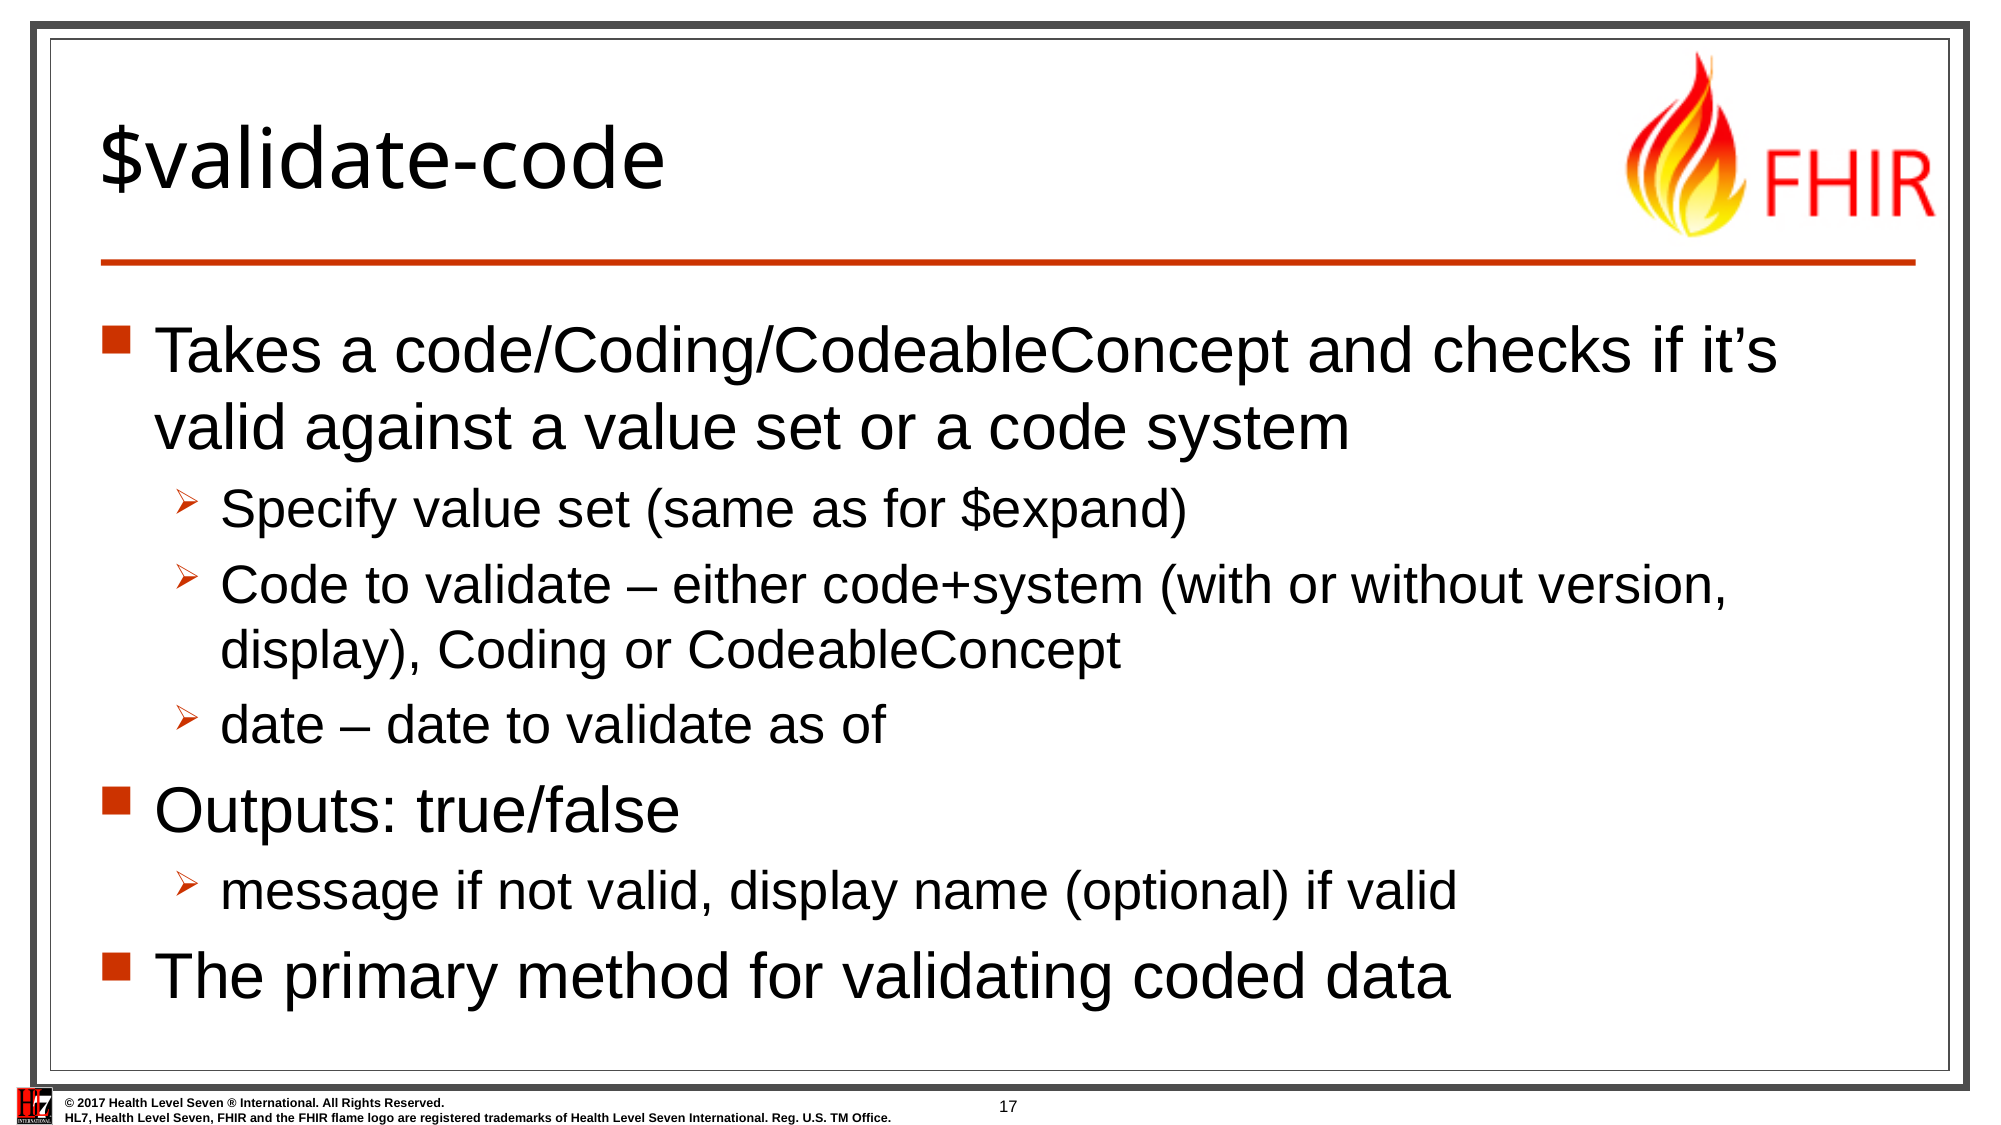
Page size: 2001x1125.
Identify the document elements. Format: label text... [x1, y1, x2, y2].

picture [16, 1087, 53, 1125]
picture [1613, 41, 1948, 247]
slide_number 17 [949, 1087, 1067, 1125]
list Takes a code/Coding/CodeableConcept and checks if it’s valid against a value set or a code system Specify value set (same as for $expand) Code to validate – either code+system (with or without version, display), Coding or CodeableConcept date – date to validate as of Outputs: true/false message if not valid, display name (optional) if valid The primary method for validating coded data [83, 299, 1917, 1026]
title $validate-code [83, 77, 1614, 213]
